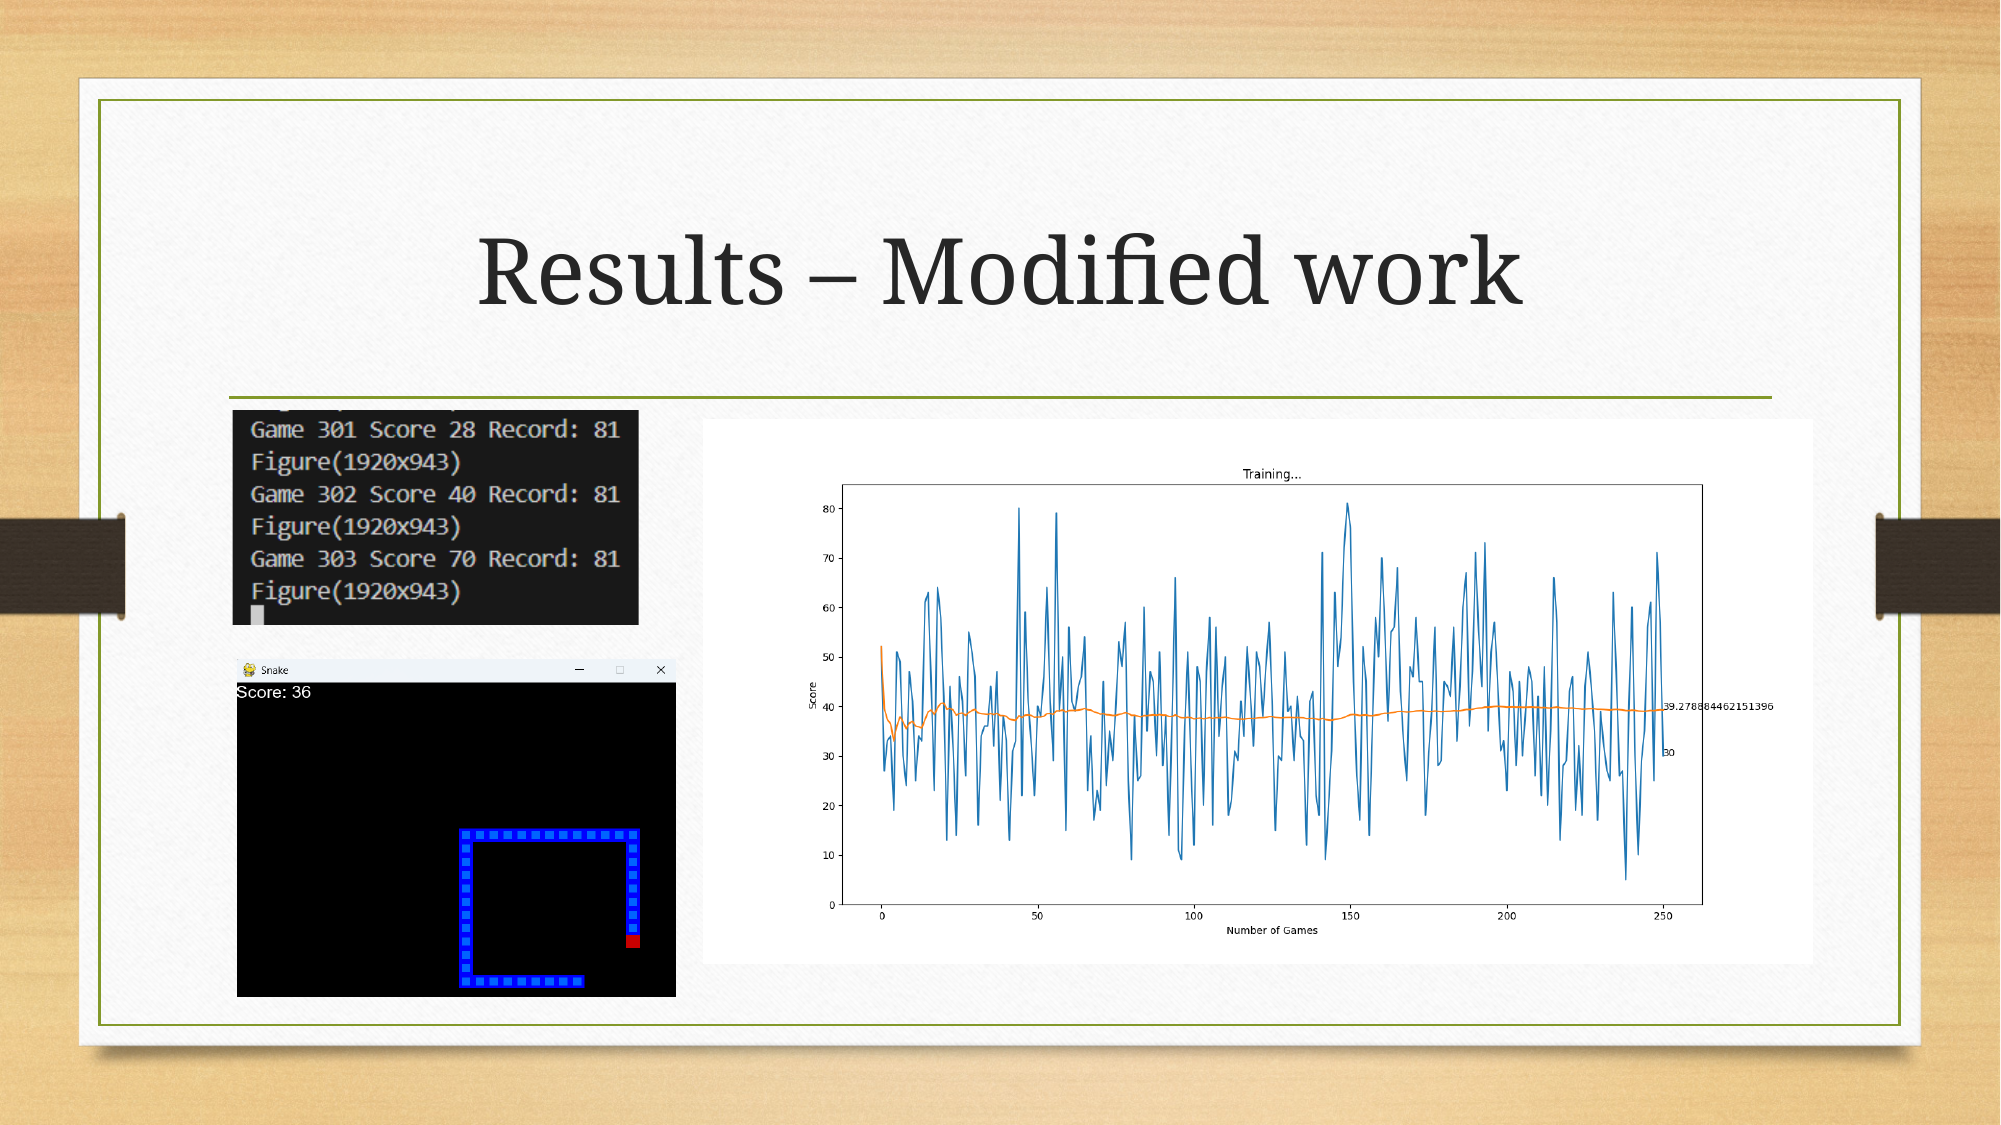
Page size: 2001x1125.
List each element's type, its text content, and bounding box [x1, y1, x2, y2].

picture [0, 0, 2001, 1125]
list [212, 419, 703, 964]
title Results – Modified work [212, 161, 1788, 375]
